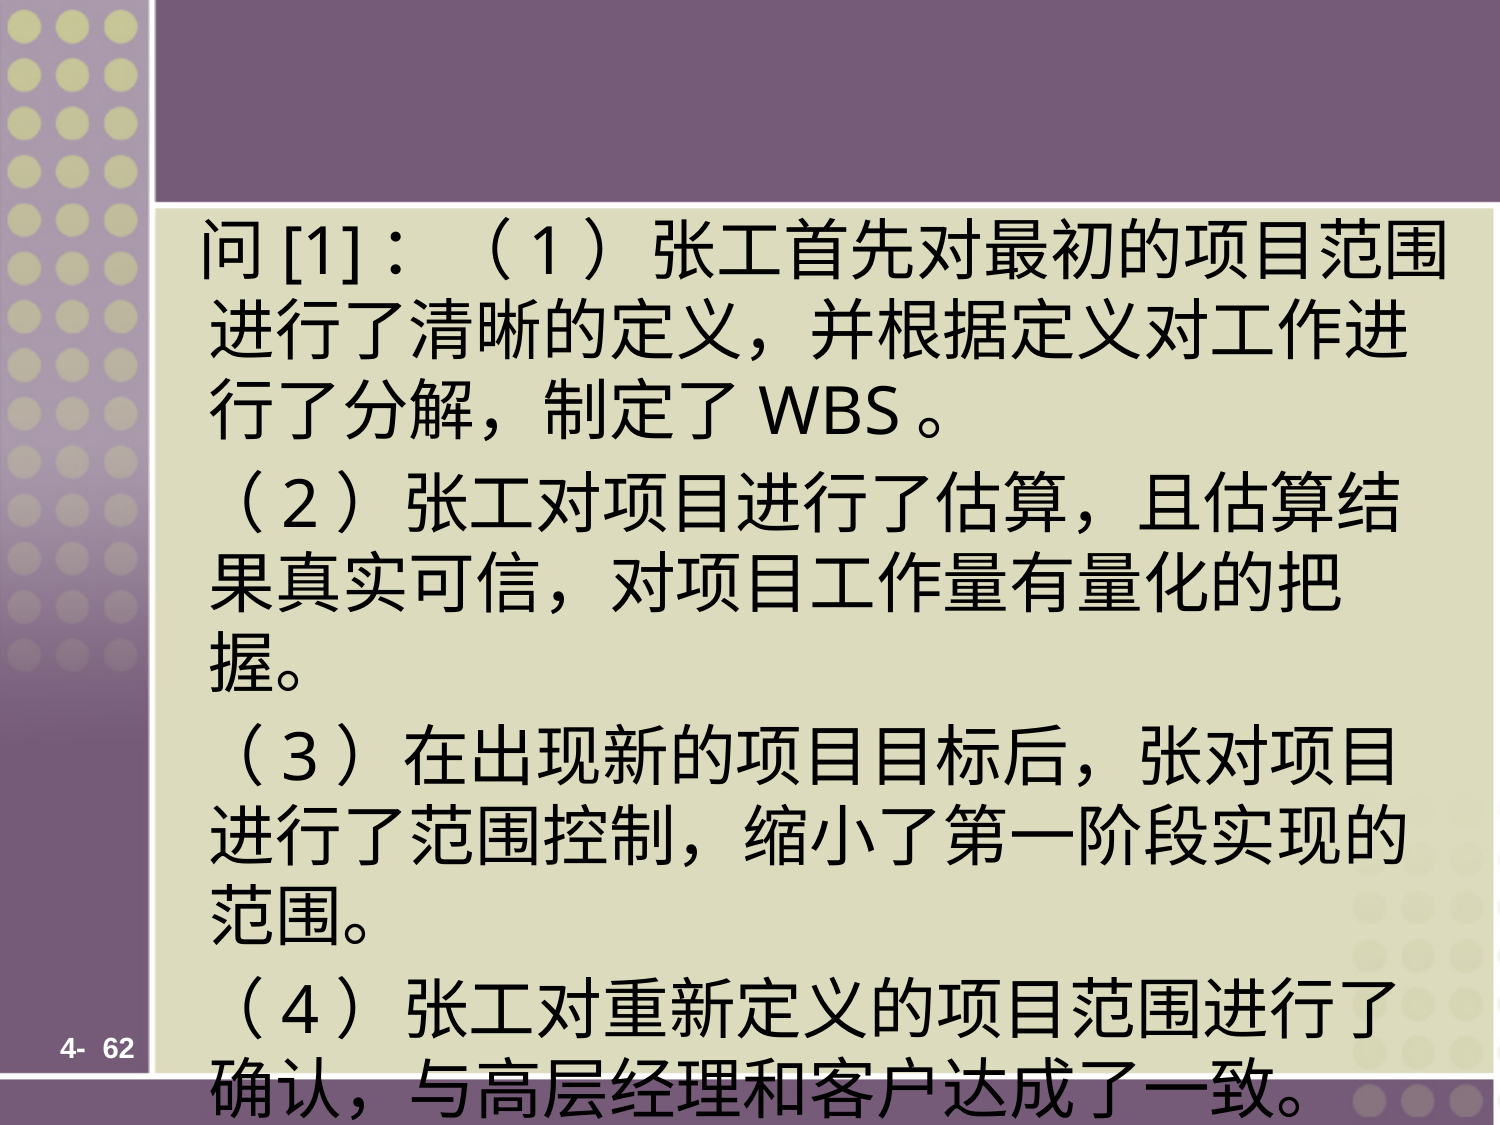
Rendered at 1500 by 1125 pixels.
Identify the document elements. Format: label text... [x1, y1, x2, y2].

list 问[1]：（1）张工首先对最初的项目范围进行了清晰的定义，并根据定义对工作进行了分解，制定了WBS。 （2）张工对项目进行了估算，且估算结果真实可信，对项目工作量有量化的把握。 （3）在出现新的项目目标后，张对项目进行了范围控制，缩小了第一阶段实现的范围。 （4）张工对重新定义的项目范围进行了确认，与高层经理和客户达成了一致。 [137, 199, 1476, 1013]
picture [0, 0, 1500, 1125]
slide_number 4- [0, 1021, 151, 1101]
